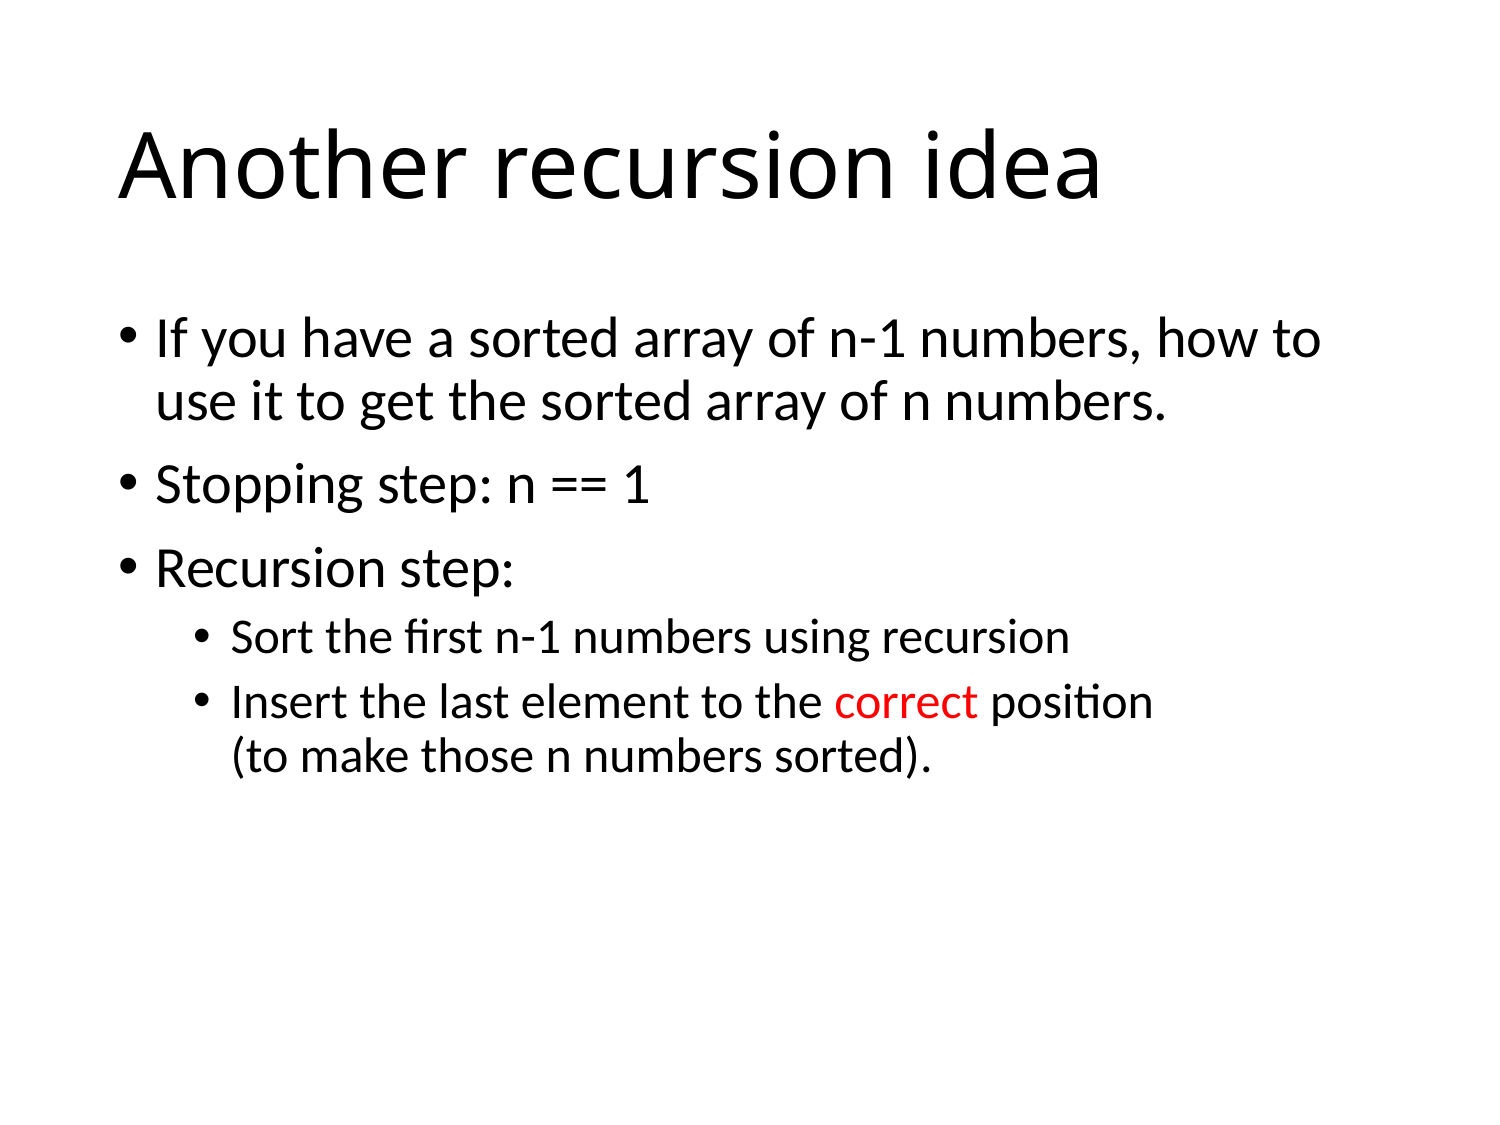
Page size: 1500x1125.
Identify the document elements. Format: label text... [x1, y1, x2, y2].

list If you have a sorted array of n-1 numbers, how to use it to get the sorted array of n numbers. Stopping step: n == 1 Recursion step: Sort the first n-1 numbers using recursion Insert the last element to the correct position (to make those n numbers sorted). [103, 299, 1397, 1014]
title Another recursion idea [103, 59, 1397, 278]
